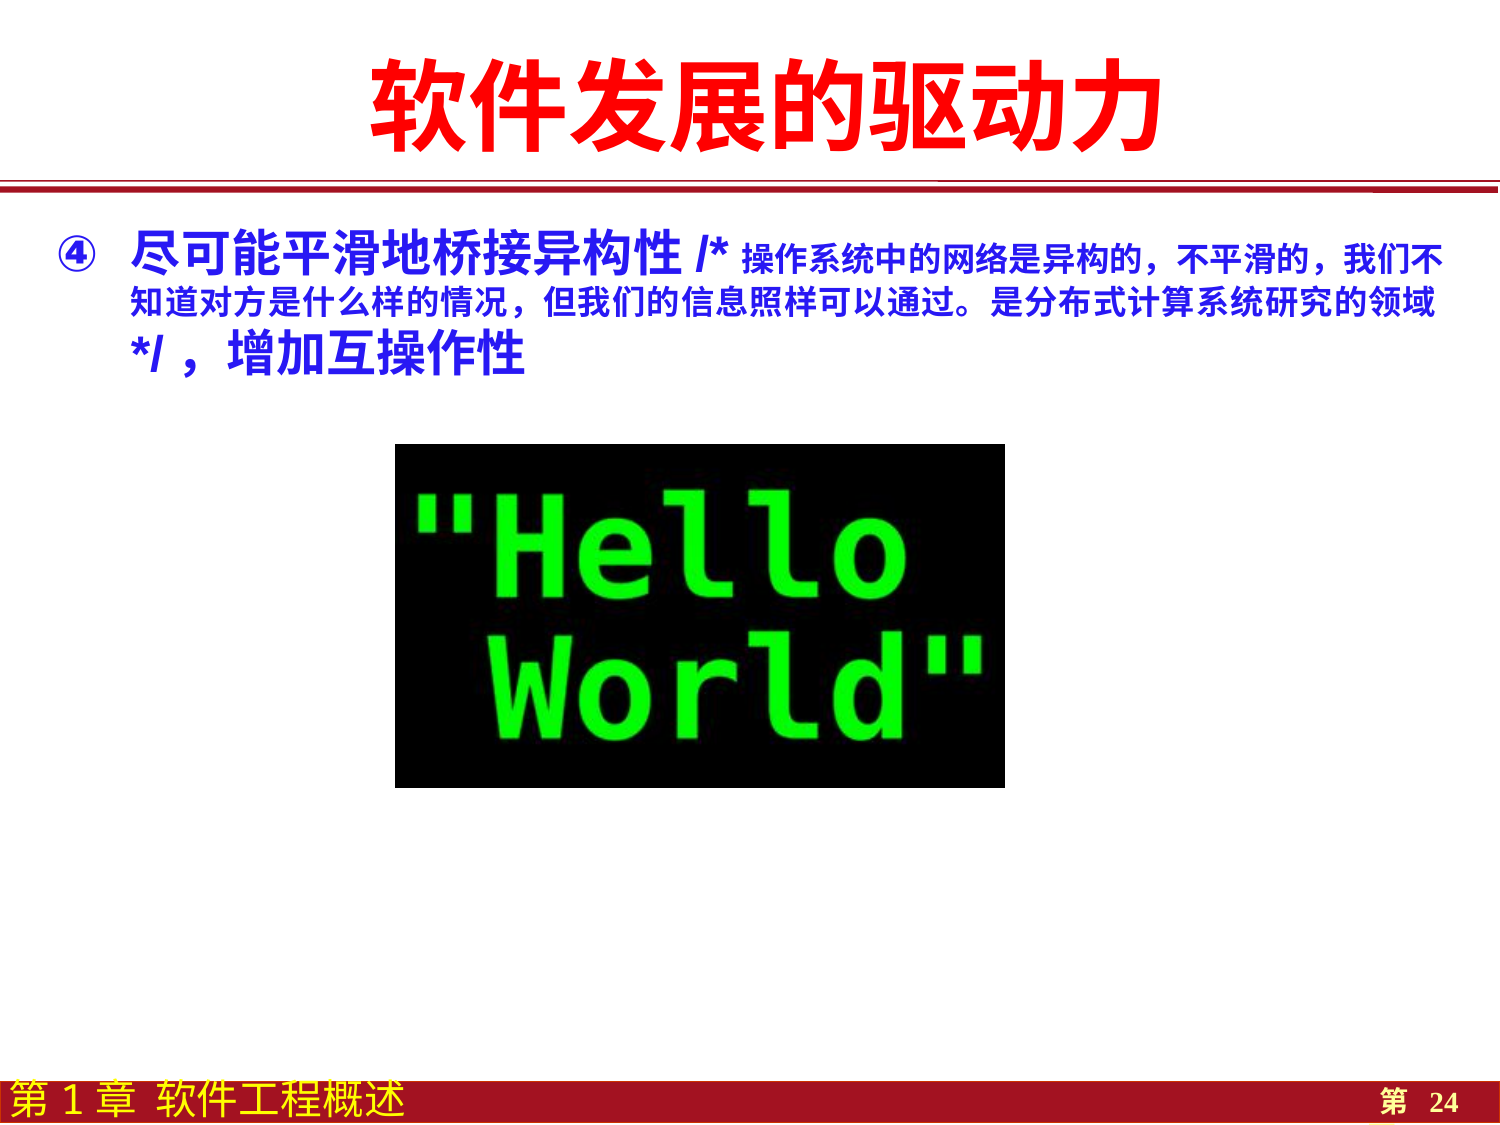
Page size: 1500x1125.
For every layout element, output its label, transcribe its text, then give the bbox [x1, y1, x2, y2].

picture [395, 444, 1006, 789]
text_box 尽可能平滑地桥接异构性/*操作系统中的网络是异构的，不平滑的，我们不知道对方是什么样的情况，但我们的信息照样可以通过。是分布式计算系统研究的领域*/，增加互操作性 [41, 213, 1459, 389]
text_box 软件发展的驱动力 [137, 62, 1400, 163]
